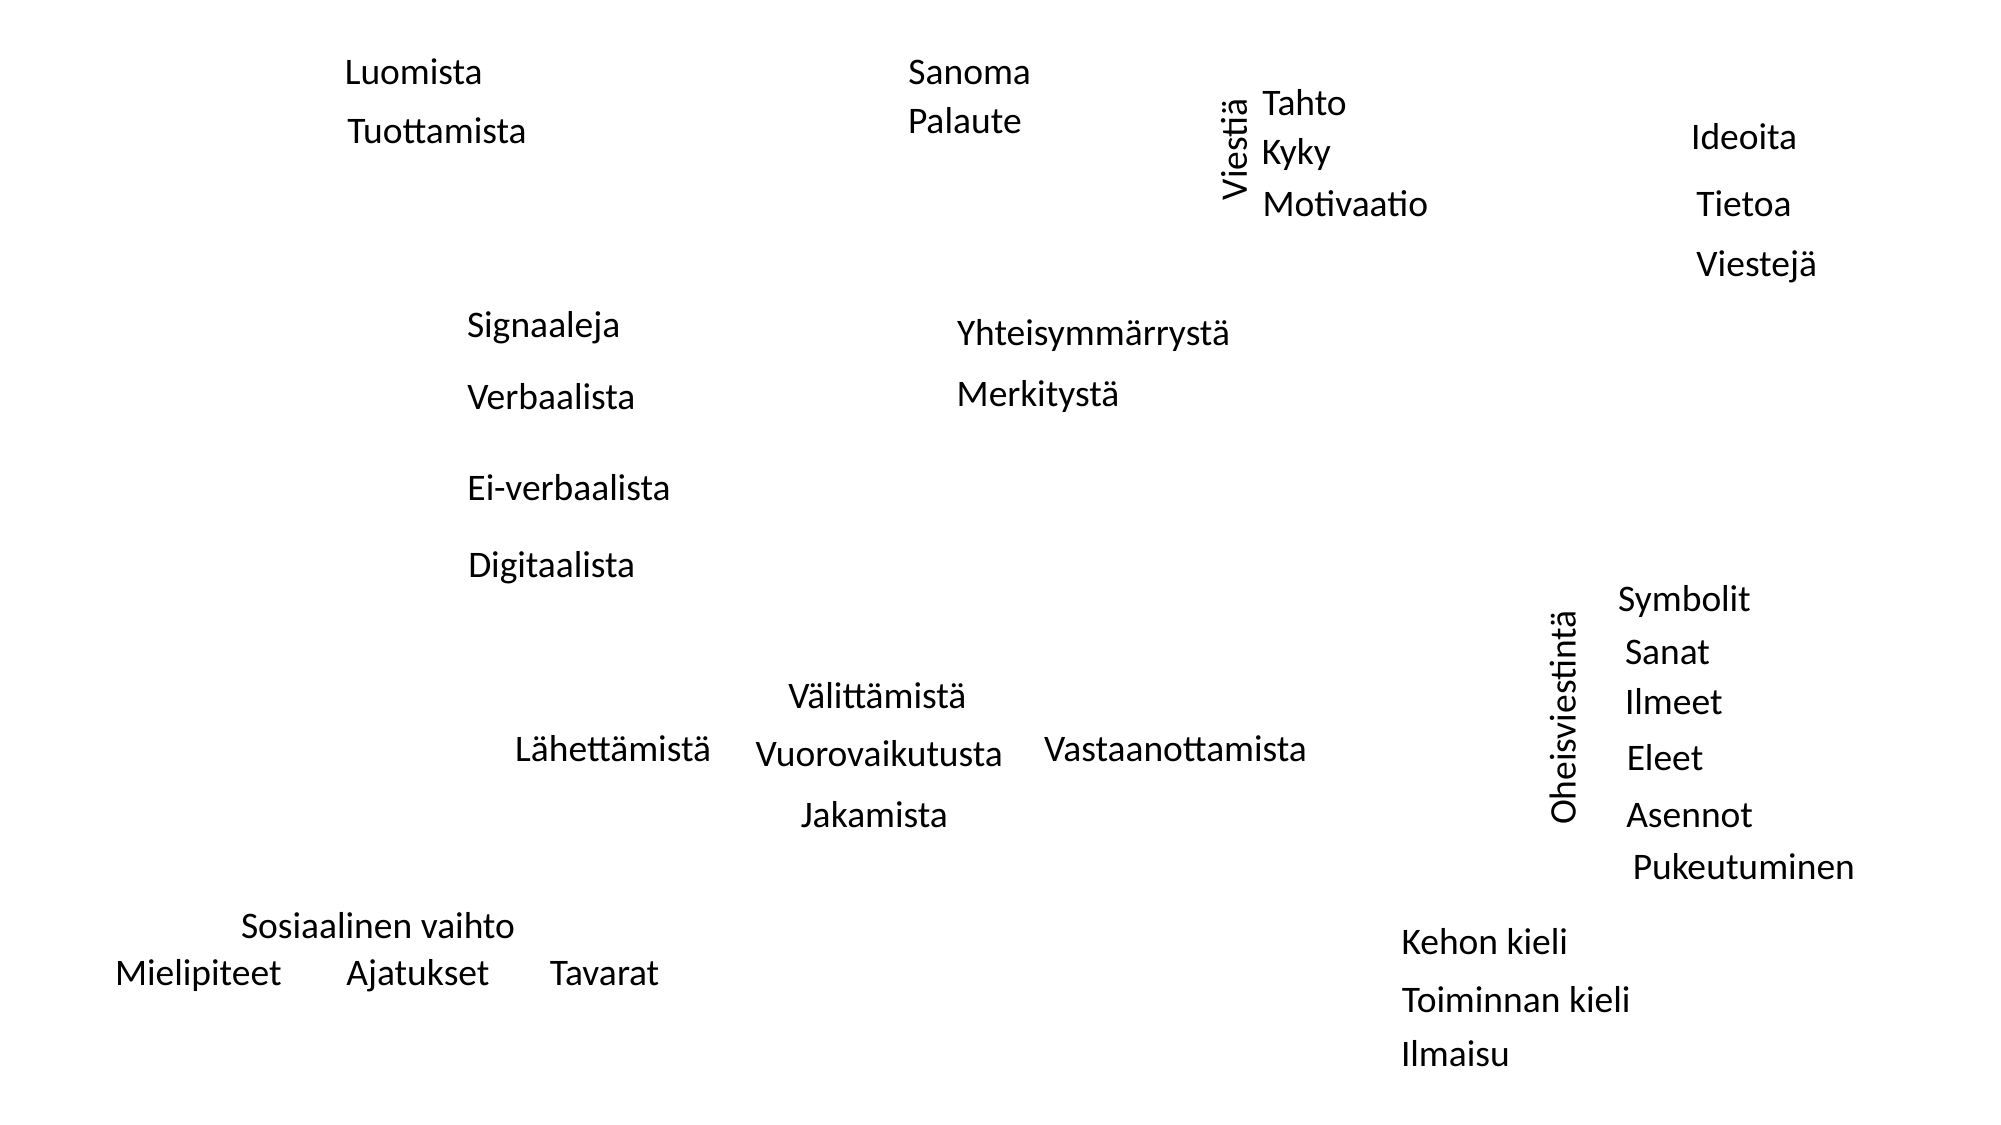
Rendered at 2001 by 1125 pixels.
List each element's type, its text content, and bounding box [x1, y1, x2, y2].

text_box Signaaleja [452, 292, 636, 352]
text_box Tietoa [1681, 171, 1807, 231]
text_box Ideoita [1676, 104, 1813, 165]
text_box Välittämistä [773, 663, 982, 722]
text_box Oheisviestintä [1530, 595, 1591, 840]
text_box Sanoma [893, 40, 1046, 100]
text_box Mielipiteet [100, 940, 297, 1000]
text_box Kyky [1262, 119, 1346, 171]
text_box Vastaanottamista [1029, 716, 1323, 777]
text_box Tavarat [535, 940, 675, 1000]
text_box Pukeutuminen [1618, 835, 1871, 895]
text_box Yhteisymmärrystä [942, 300, 1246, 361]
text_box Ilmeet [1610, 669, 1738, 730]
text_box Digitaalista [453, 533, 651, 593]
text_box Tuottamista [332, 98, 542, 159]
text_box Vuorovaikutusta [740, 722, 1019, 782]
text_box Sosiaalinen vaihto [226, 893, 531, 954]
text_box Viestejä [1681, 231, 1833, 292]
text_box Toiminnan kieli [1387, 967, 1646, 1028]
text_box Viestiä [1201, 83, 1262, 215]
text_box Lähettämistä [500, 716, 727, 776]
text_box Tahto [1247, 70, 1362, 131]
text_box Asennot [1611, 782, 1769, 843]
text_box Palaute [893, 100, 1037, 149]
text_box Eleet [1612, 726, 1719, 782]
text_box Kehon kieli [1386, 909, 1584, 970]
text_box Jakamista [786, 782, 963, 843]
text_box Ajatukset [331, 940, 505, 1000]
text_box Merkitystä [941, 361, 1135, 422]
text_box Motivaatio [1247, 171, 1444, 232]
text_box Luomista [329, 40, 498, 100]
text_box Verbaalista [452, 364, 651, 424]
text_box Ilmaisu [1386, 1021, 1525, 1082]
text_box Ei-verbaalista [452, 455, 686, 515]
text_box Sanat [1610, 619, 1725, 669]
text_box Symbolit [1603, 566, 1766, 627]
